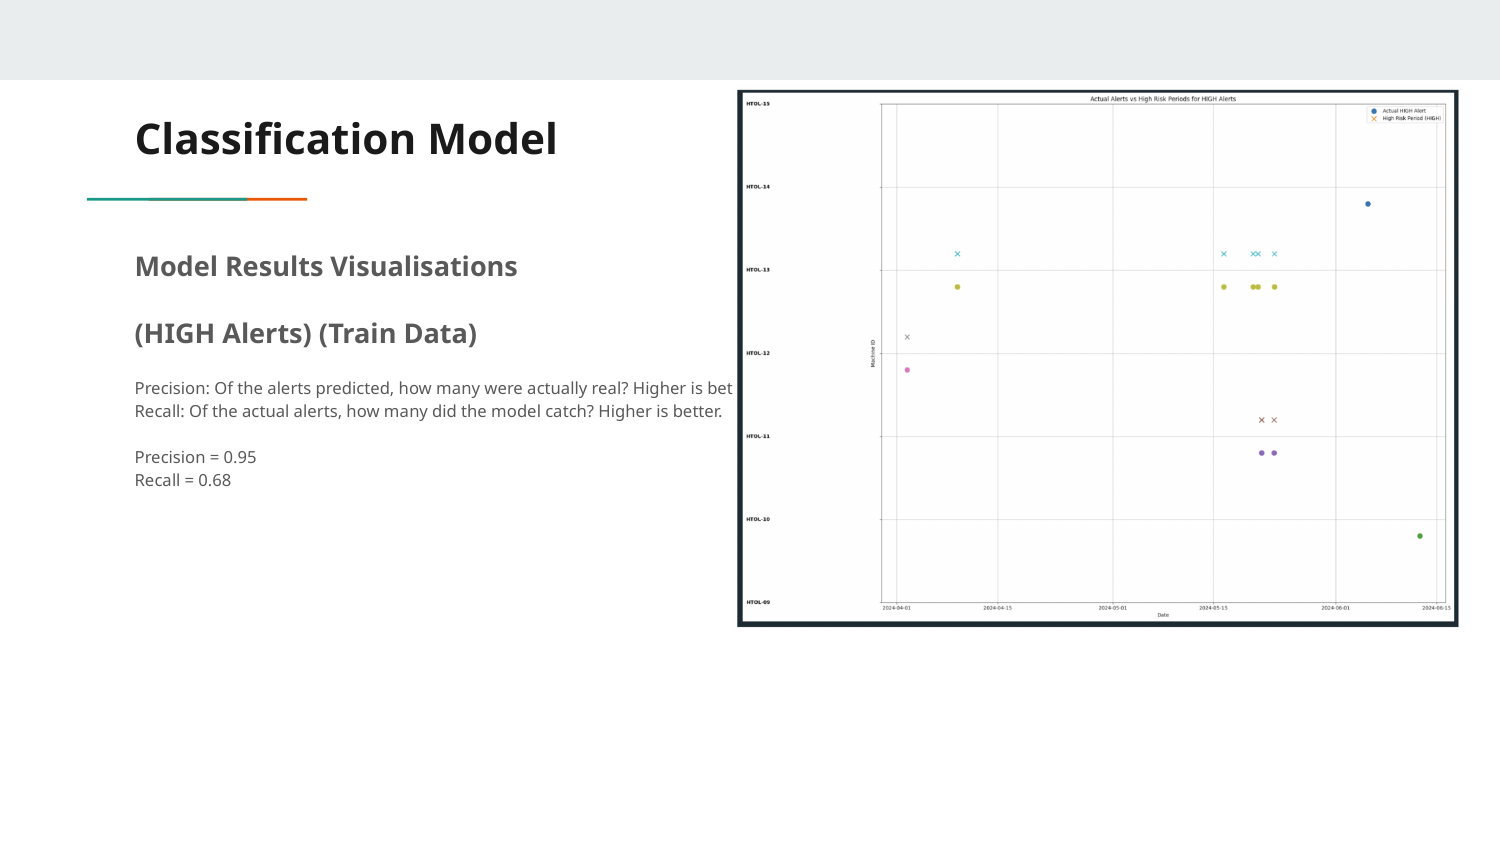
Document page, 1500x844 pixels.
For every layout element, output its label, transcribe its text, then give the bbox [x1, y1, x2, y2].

list Model Results Visualisations (HIGH Alerts) (Train Data) Precision: Of the alerts predicted, how many were actually real? Higher is better. Recall: Of the actual alerts, how many did the model catch? Higher is better. Precision = 0.95 Recall = 0.68 [119, 226, 1467, 824]
picture [732, 85, 1468, 633]
title Classification Model [119, 94, 727, 183]
